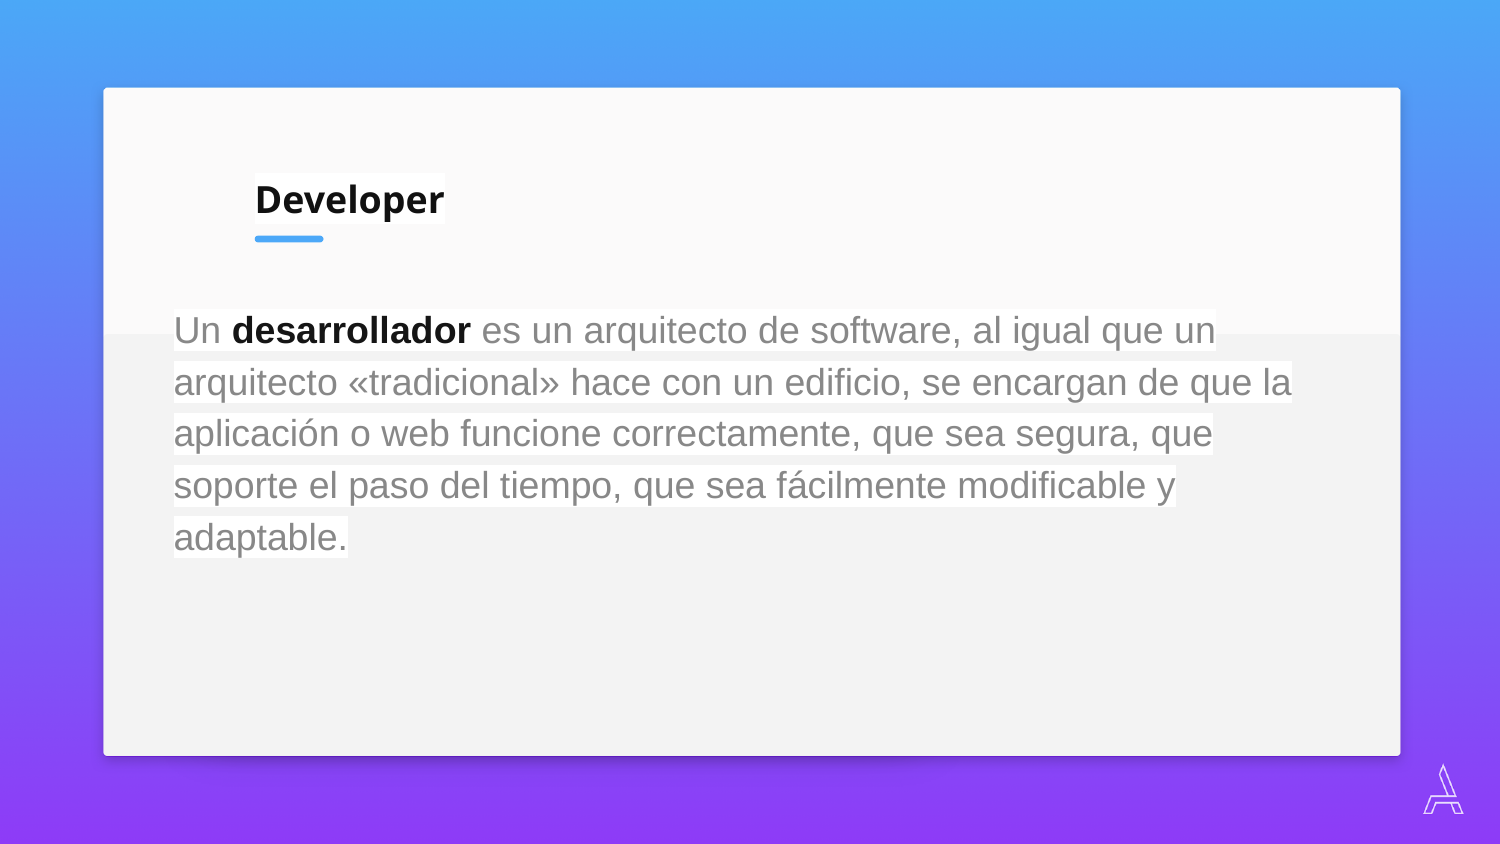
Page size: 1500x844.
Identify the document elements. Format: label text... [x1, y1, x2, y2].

text_box Developer [239, 149, 1247, 236]
text_box Un desarrollador es un arquitecto de software, al igual que un arquitecto «tradicional» hace con un edificio, se encargan de que la aplicación o web funcione correctamente, que sea segura, que soporte el paso del tiempo, que sea fácilmente modificable y adaptable. [158, 284, 1362, 716]
picture [0, 0, 1500, 844]
text_box [254, 236, 324, 243]
